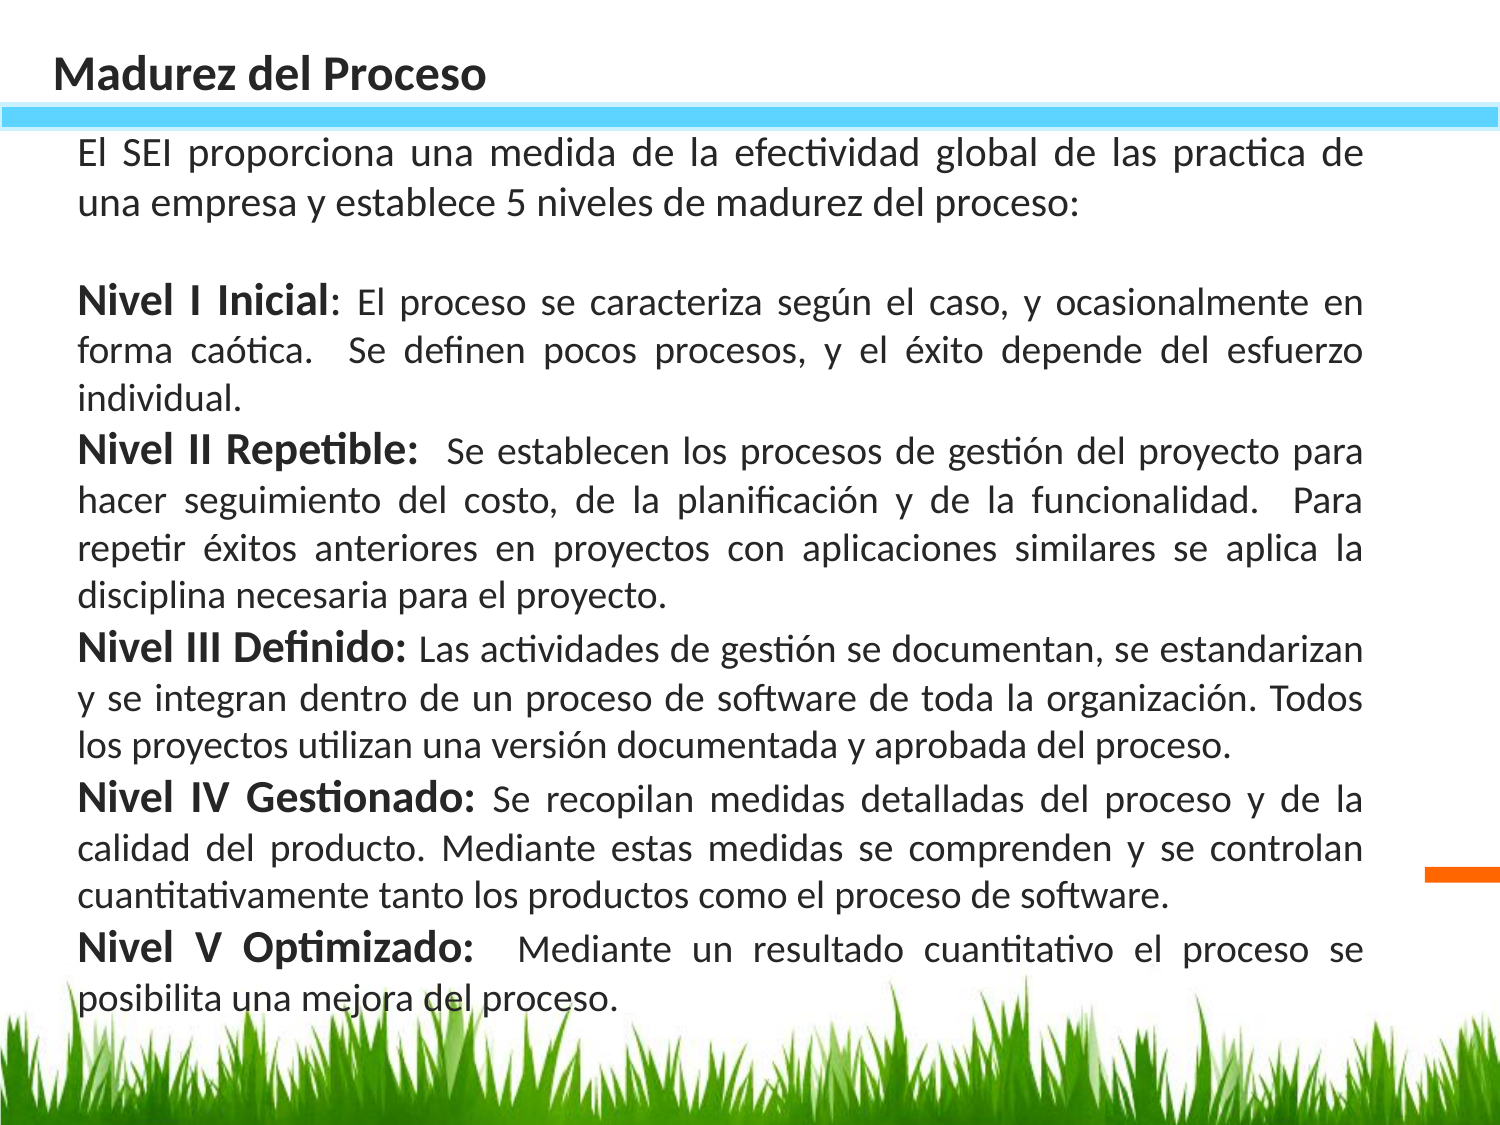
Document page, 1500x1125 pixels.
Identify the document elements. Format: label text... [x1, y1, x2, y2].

text_box [1423, 865, 1500, 885]
text_box [0, 102, 1500, 131]
text_box El SEI proporciona una medida de la efectividad global de las practica de una empresa y establece 5 niveles de madurez del proceso: Nivel I Inicial: El proceso se caracteriza según el caso, y ocasionalmente en forma caótica. Se definen pocos procesos, y el éxito depende del esfuerzo individual. Nivel II Repetible: Se establecen los procesos de gestión del proyecto para hacer seguimiento del costo, de la planificación y de la funcionalidad. Para repetir éxitos anteriores en proyectos con aplicaciones similares se aplica la disciplina necesaria para el proyecto. Nivel III Definido: Las actividades de gestión se documentan, se estandarizan y se integran dentro de un proceso de software de toda la organización. Todos los proyectos utilizan una versión documentada y aprobada del proceso. Nivel IV Gestionado: Se recopilan medidas detalladas del proceso y de la calidad del producto. Mediante estas medidas se comprenden y se controlan cuantitativamente tanto los productos como el proceso de software. Nivel V Optimizado: Mediante un resultado cuantitativo el proceso se posibilita una mejora del proceso. [62, 116, 1381, 1027]
text_box Madurez del Proceso [37, 32, 503, 108]
picture [0, 962, 1500, 1125]
